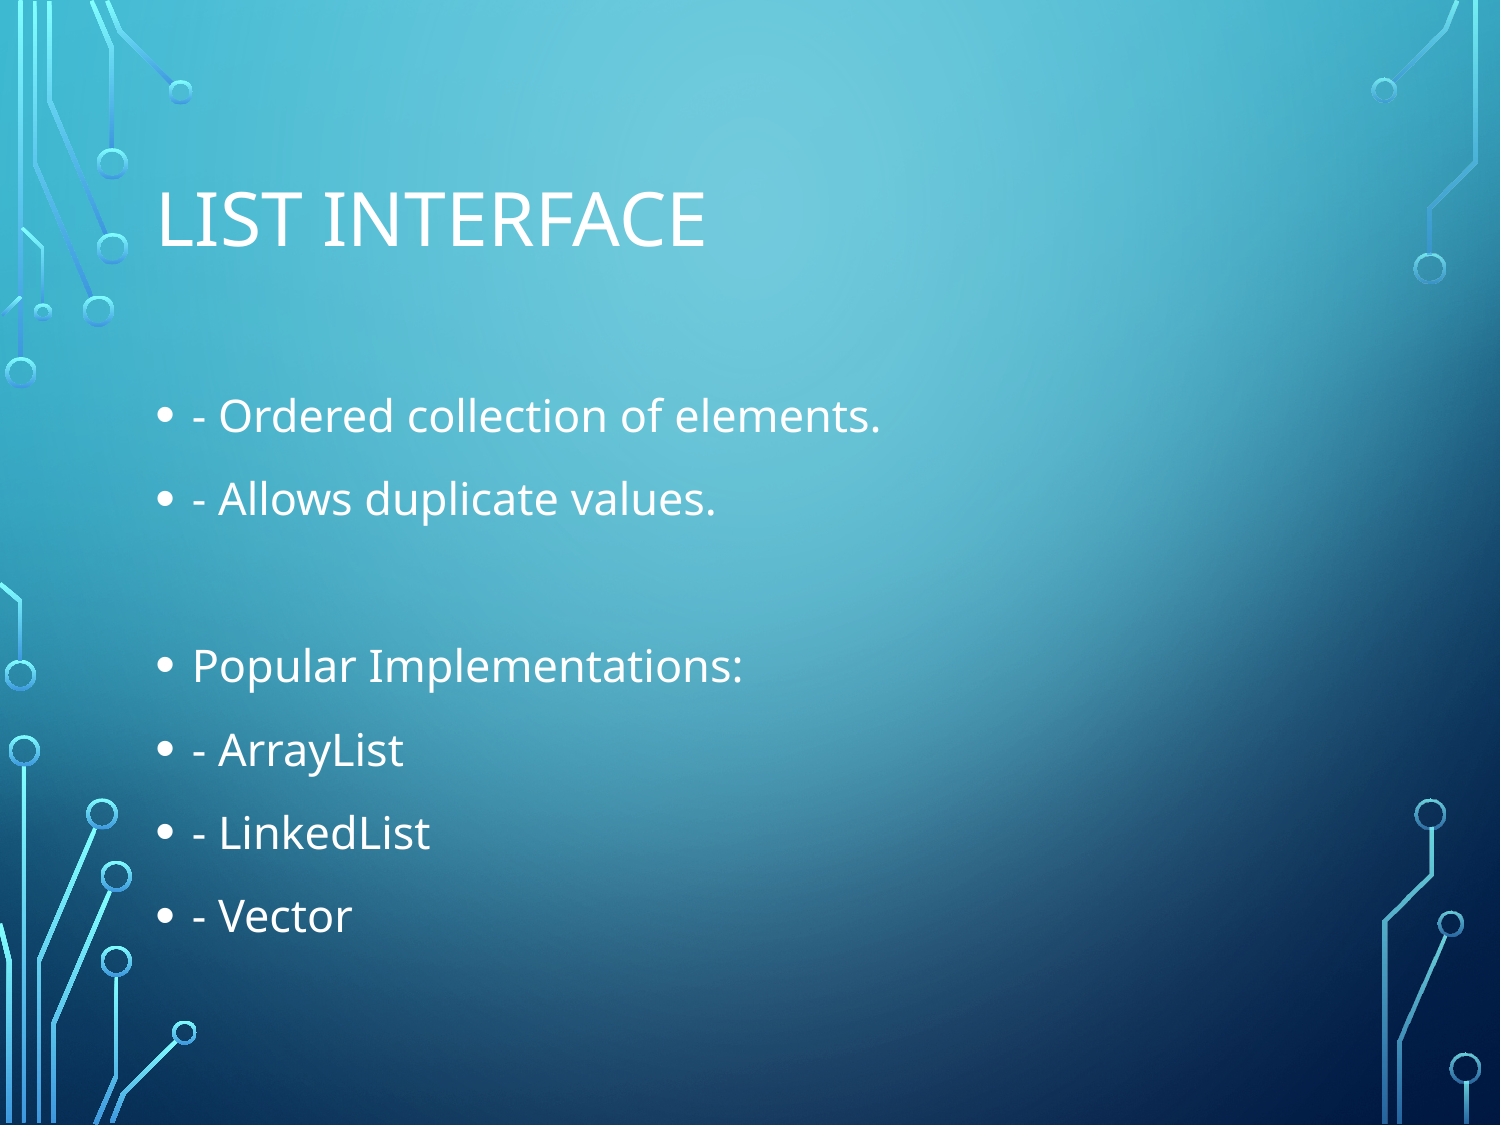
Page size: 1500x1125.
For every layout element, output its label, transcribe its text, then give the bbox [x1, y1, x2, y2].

title List Interface [140, 101, 1360, 344]
list - Ordered collection of elements. - Allows duplicate values. Popular Implementations: - ArrayList - LinkedList - Vector [140, 369, 1360, 950]
